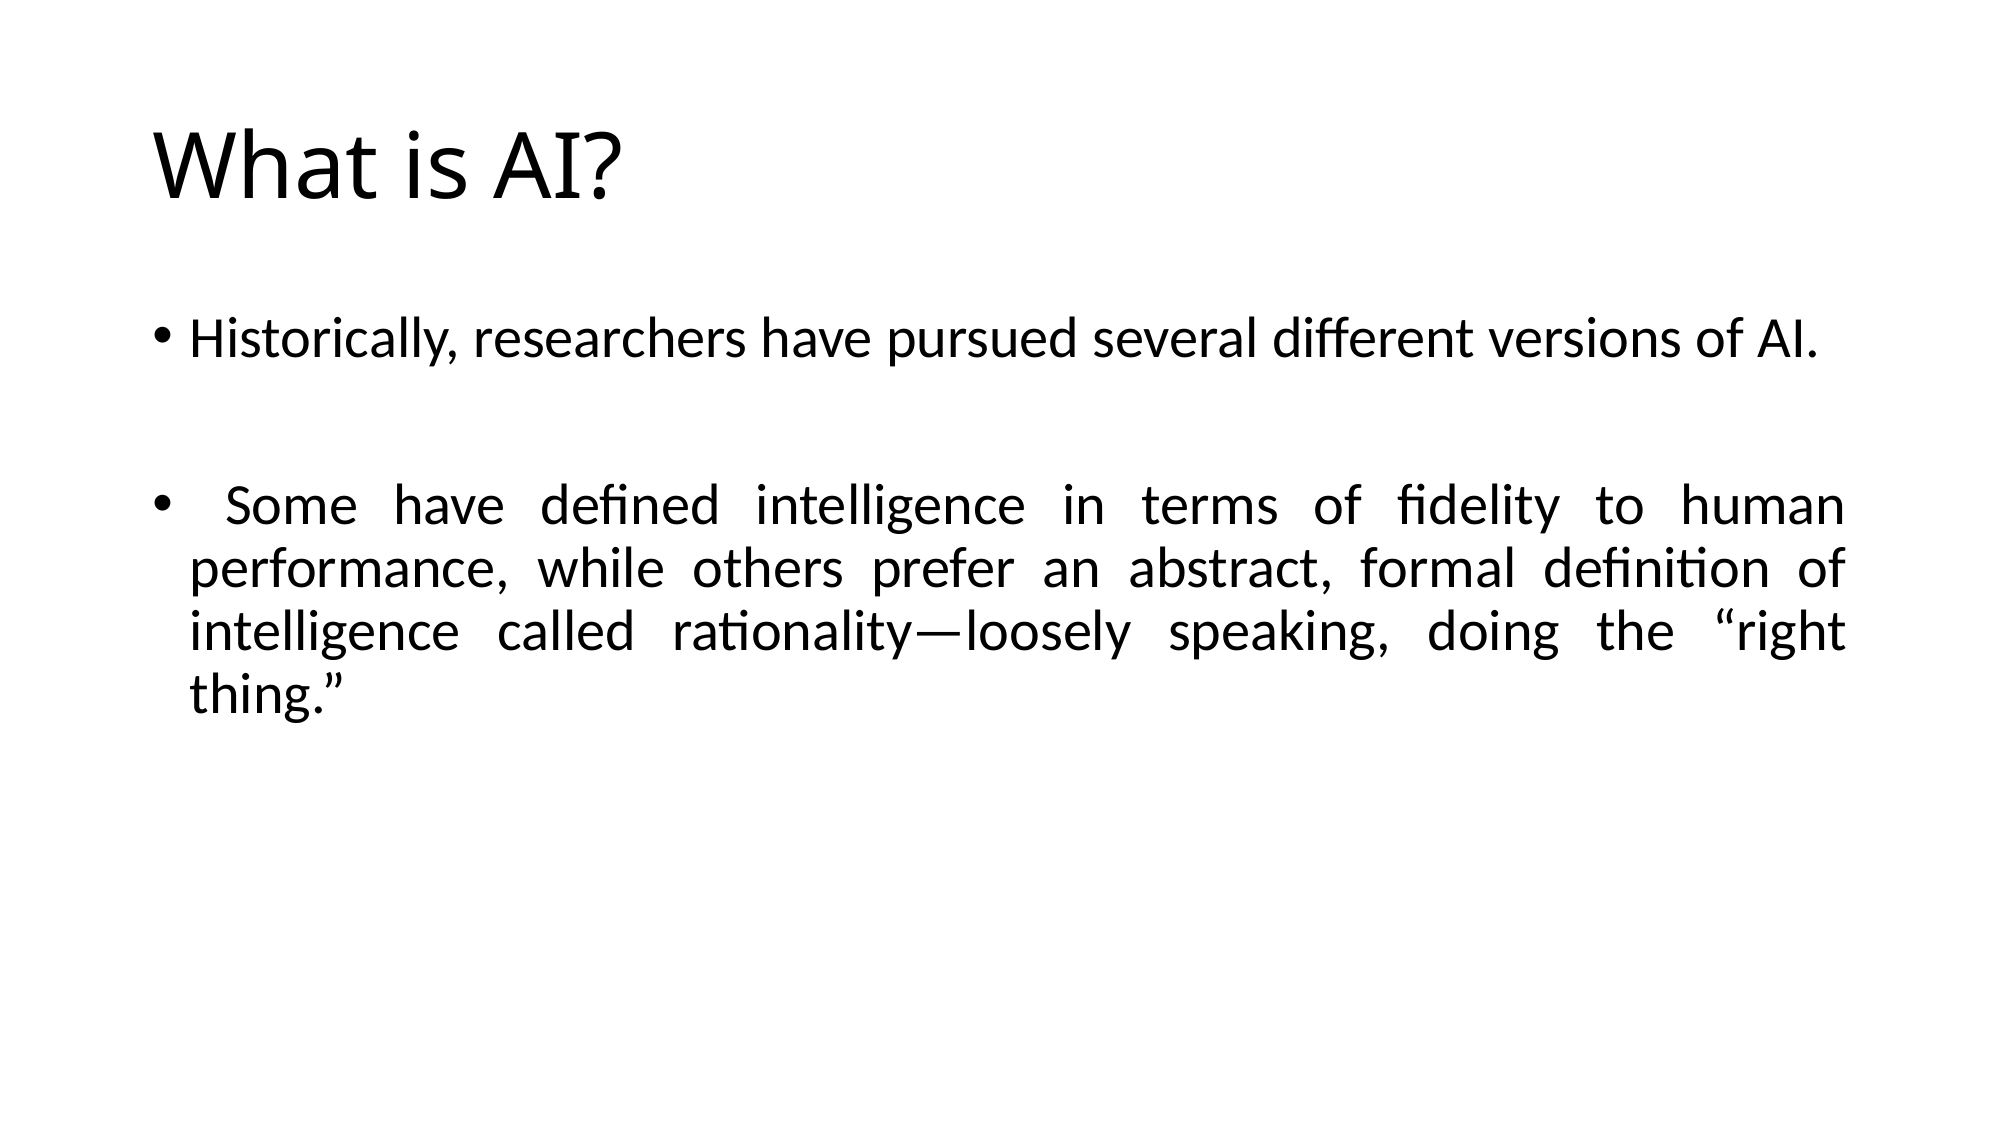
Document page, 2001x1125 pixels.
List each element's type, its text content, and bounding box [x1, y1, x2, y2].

title What is AI? [137, 59, 1863, 278]
list Historically, researchers have pursued several different versions of AI. Some have defined intelligence in terms of fidelity to human performance, while others prefer an abstract, formal definition of intelligence called rationality—loosely speaking, doing the “right thing.” [137, 299, 1863, 1014]
